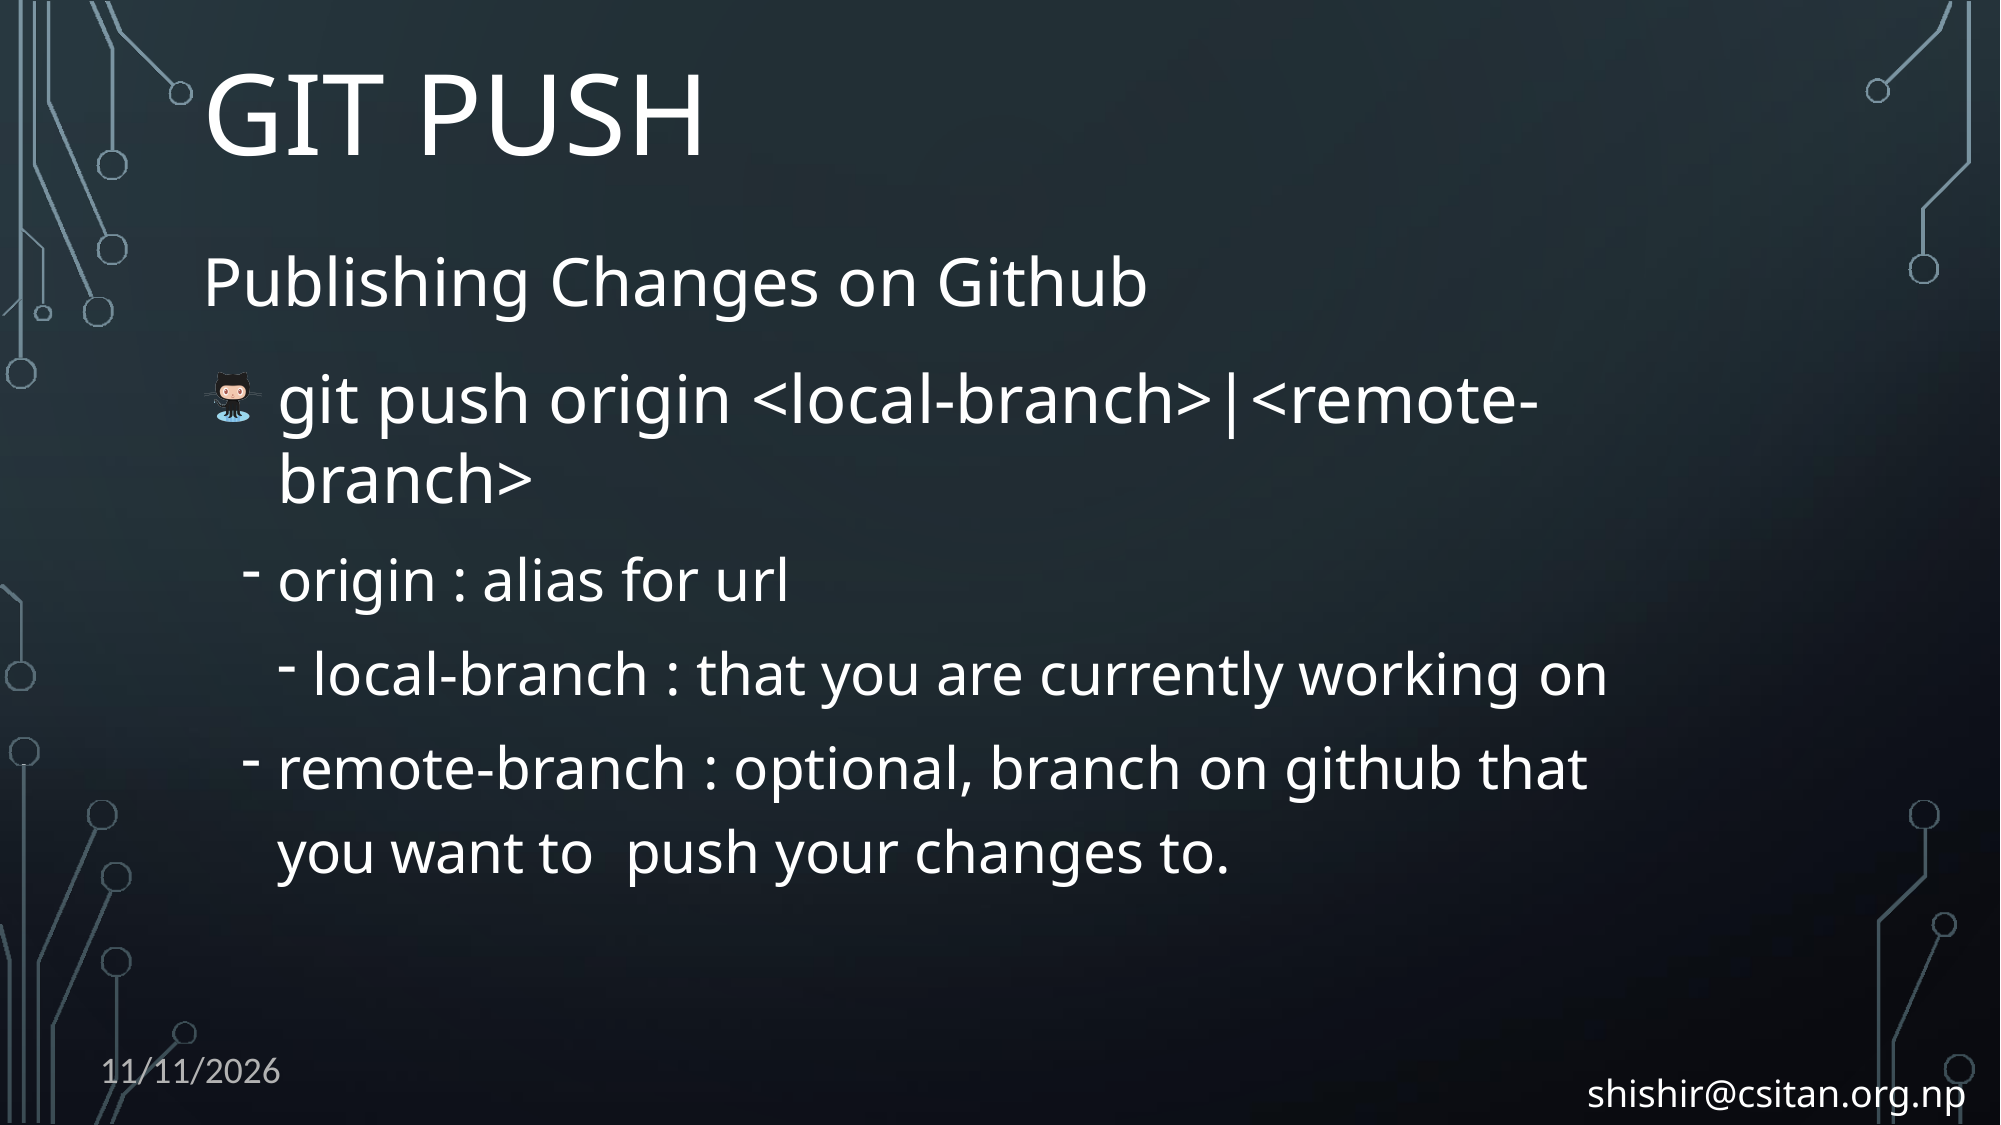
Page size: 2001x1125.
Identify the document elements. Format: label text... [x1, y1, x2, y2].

title GIT PUSH [200, 42, 1800, 231]
footer shishir@csitan.org.np [1584, 1076, 1984, 1118]
text_box Publishing Changes on Github git push origin <local-branch>|<remote-branch> origin : alias for url local-branch : that you are currently working on remote-branch : optional, branch on github that you want to push your changes to. [200, 240, 1702, 886]
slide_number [99, 1046, 560, 1103]
picture [0, 0, 2000, 1125]
